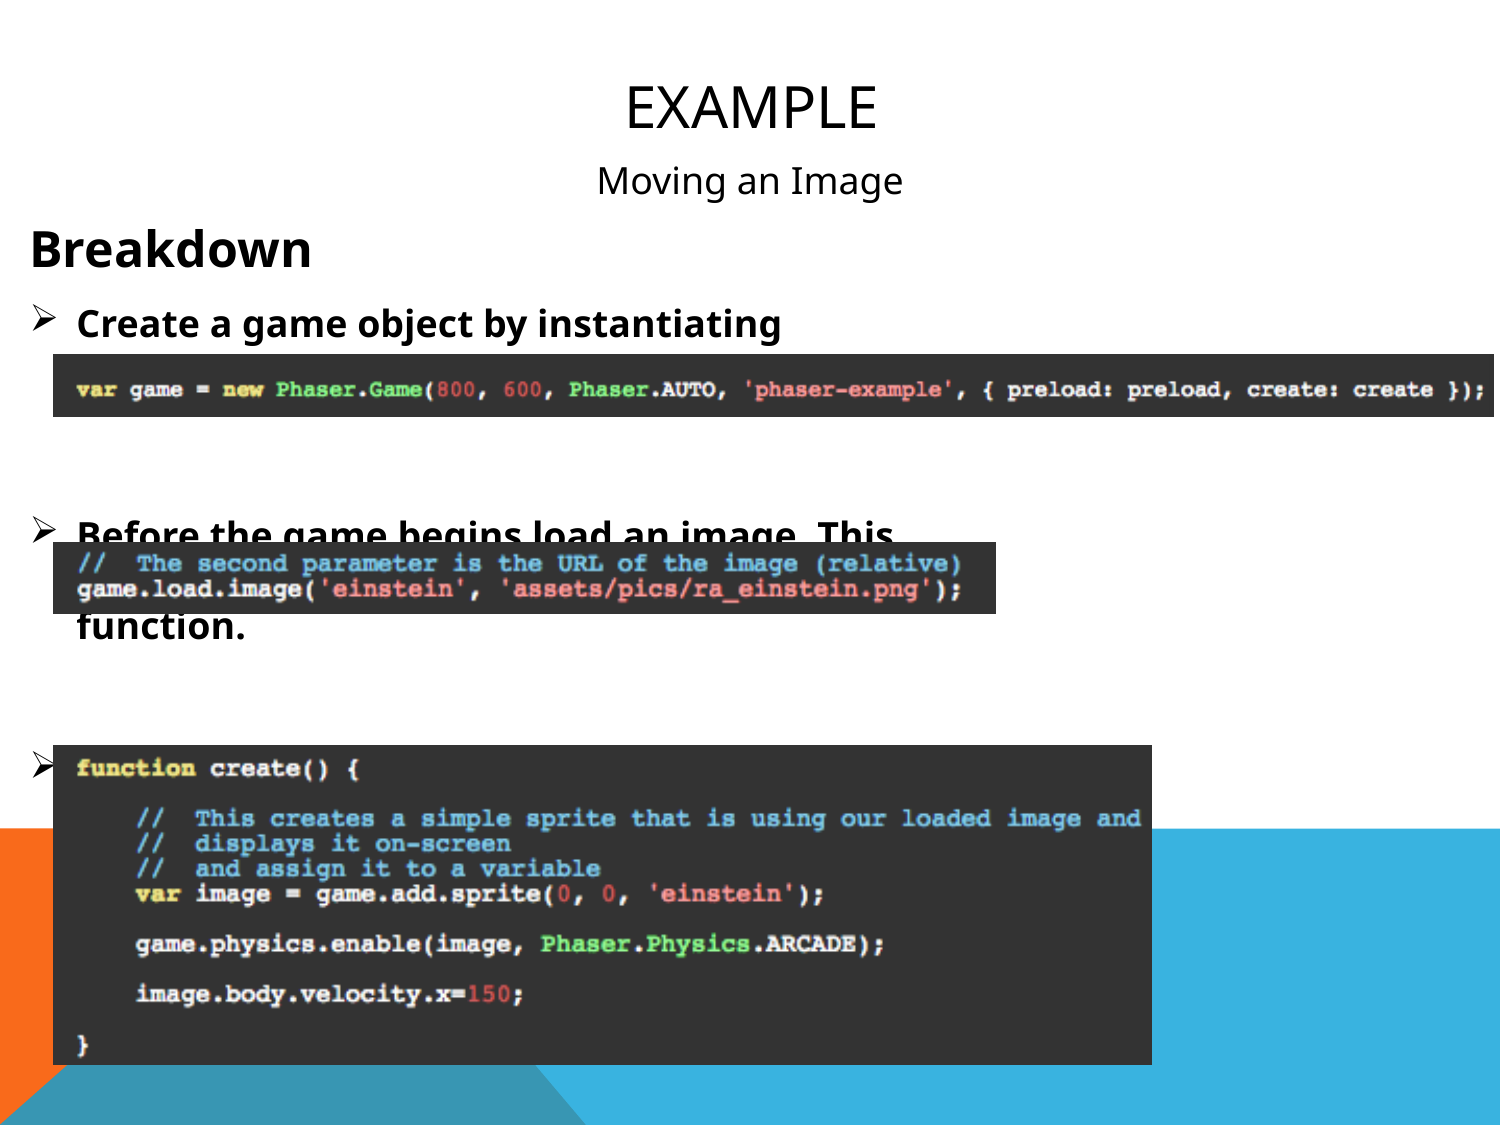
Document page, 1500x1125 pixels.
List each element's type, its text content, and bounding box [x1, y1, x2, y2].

picture [53, 745, 1152, 1065]
picture [53, 354, 1495, 418]
picture [53, 542, 996, 614]
text_box Moving an Image [581, 149, 919, 210]
text_box Example [134, 59, 1369, 150]
text_box Breakdown Create a game object by instantiating Phaser.Game. Before the game begins load an image. This is accomplished inside the preload() function. Create a Sprite to display the image and enable game.physics. Give the Sprite an x velocity. [14, 179, 918, 1009]
